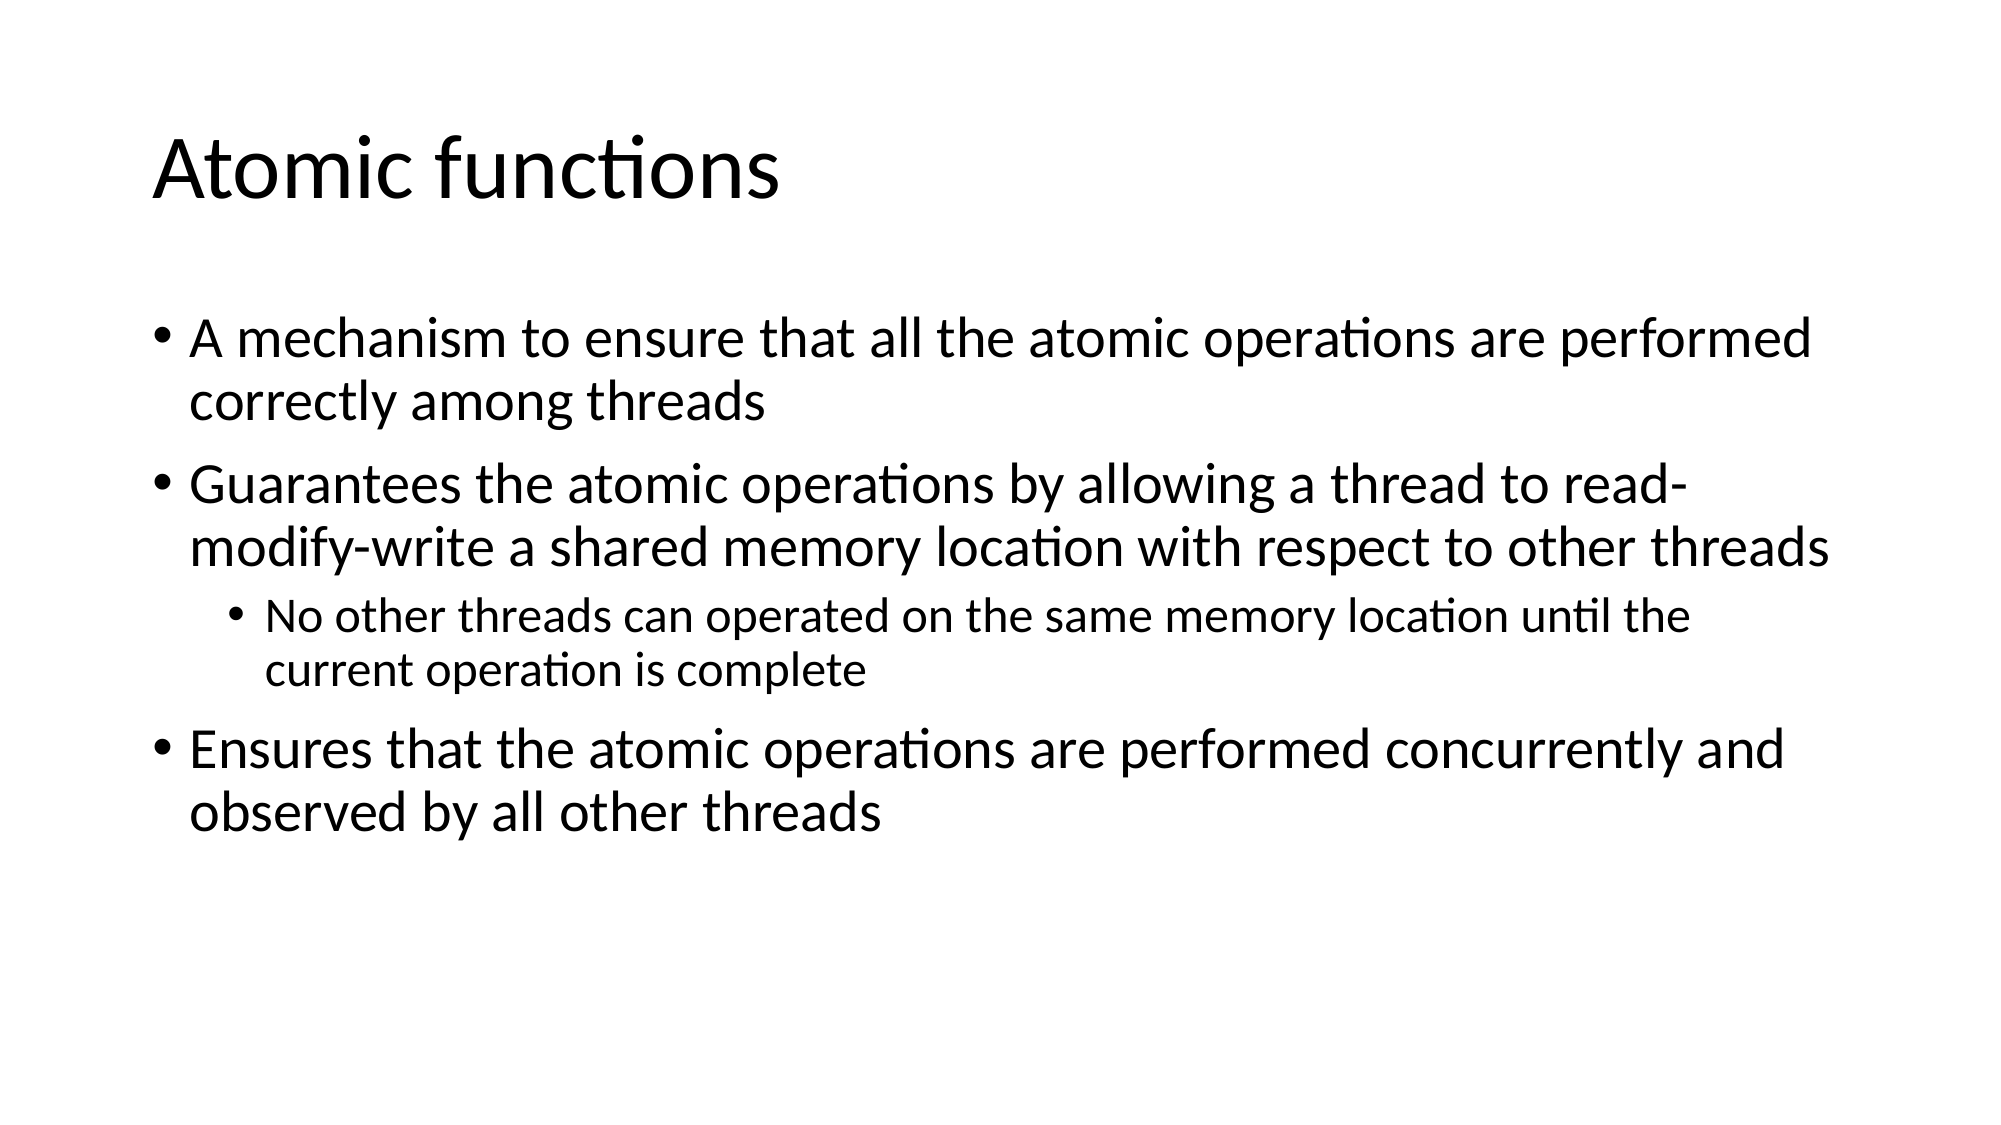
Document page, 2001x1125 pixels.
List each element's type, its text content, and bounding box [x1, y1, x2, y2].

list A mechanism to ensure that all the atomic operations are performed correctly among threads Guarantees the atomic operations by allowing a thread to read-modify-write a shared memory location with respect to other threads No other threads can operated on the same memory location until the current operation is complete Ensures that the atomic operations are performed concurrently and observed by all other threads [137, 299, 1863, 1014]
title Atomic functions [137, 59, 1863, 278]
